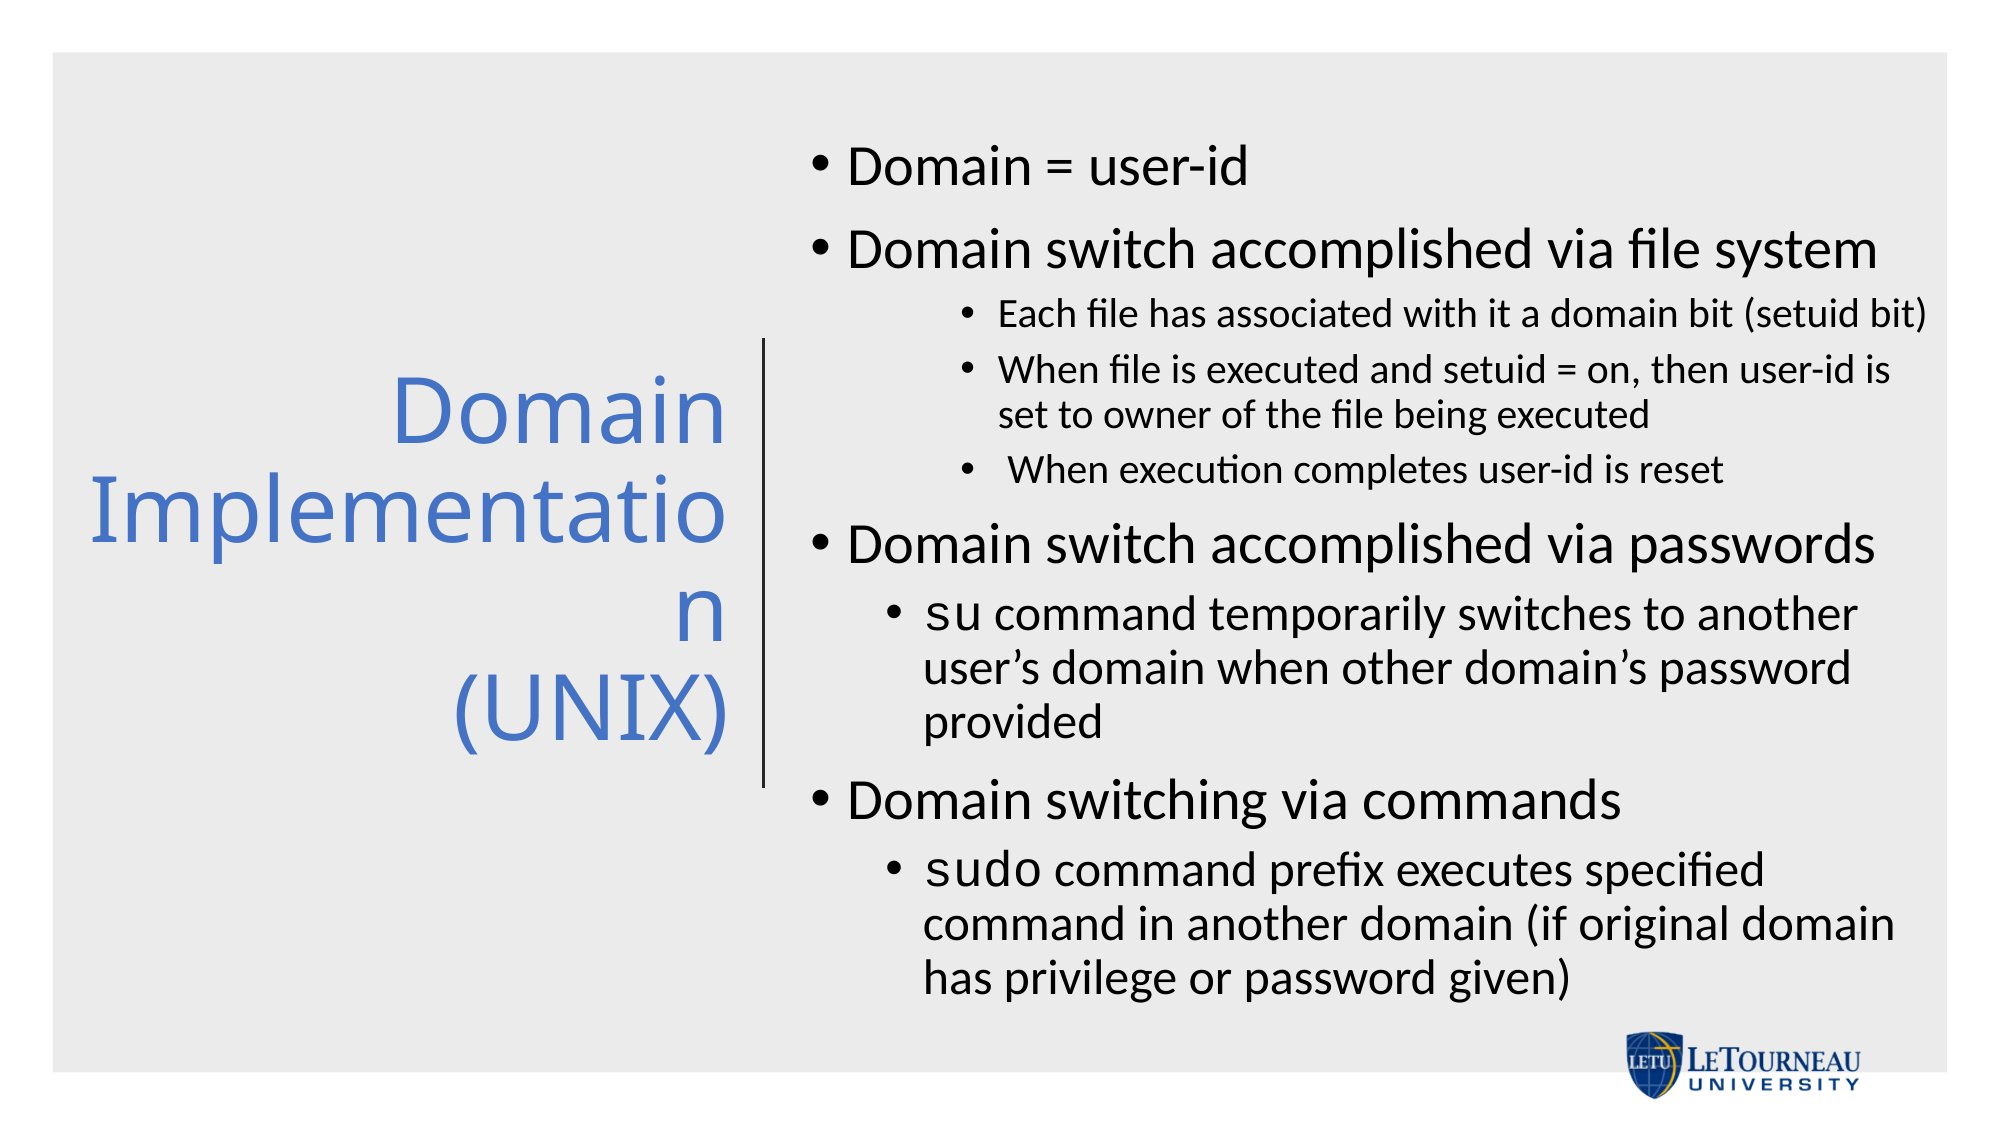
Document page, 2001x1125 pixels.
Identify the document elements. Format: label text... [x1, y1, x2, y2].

title Domain Implementation (UNIX) [73, 158, 745, 967]
list Domain = user-id Domain switch accomplished via file system Each file has associated with it a domain bit (setuid bit) When file is executed and setuid = on, then user-id is set to owner of the file being executed When execution completes user-id is reset Domain switch accomplished via passwords su command temporarily switches to another user’s domain when other domain’s password provided Domain switching via commands sudo command prefix executes specified command in another domain (if original domain has privilege or password given) [795, 67, 1948, 1073]
text_box [52, 51, 1948, 1073]
picture [1623, 1073, 1863, 1105]
